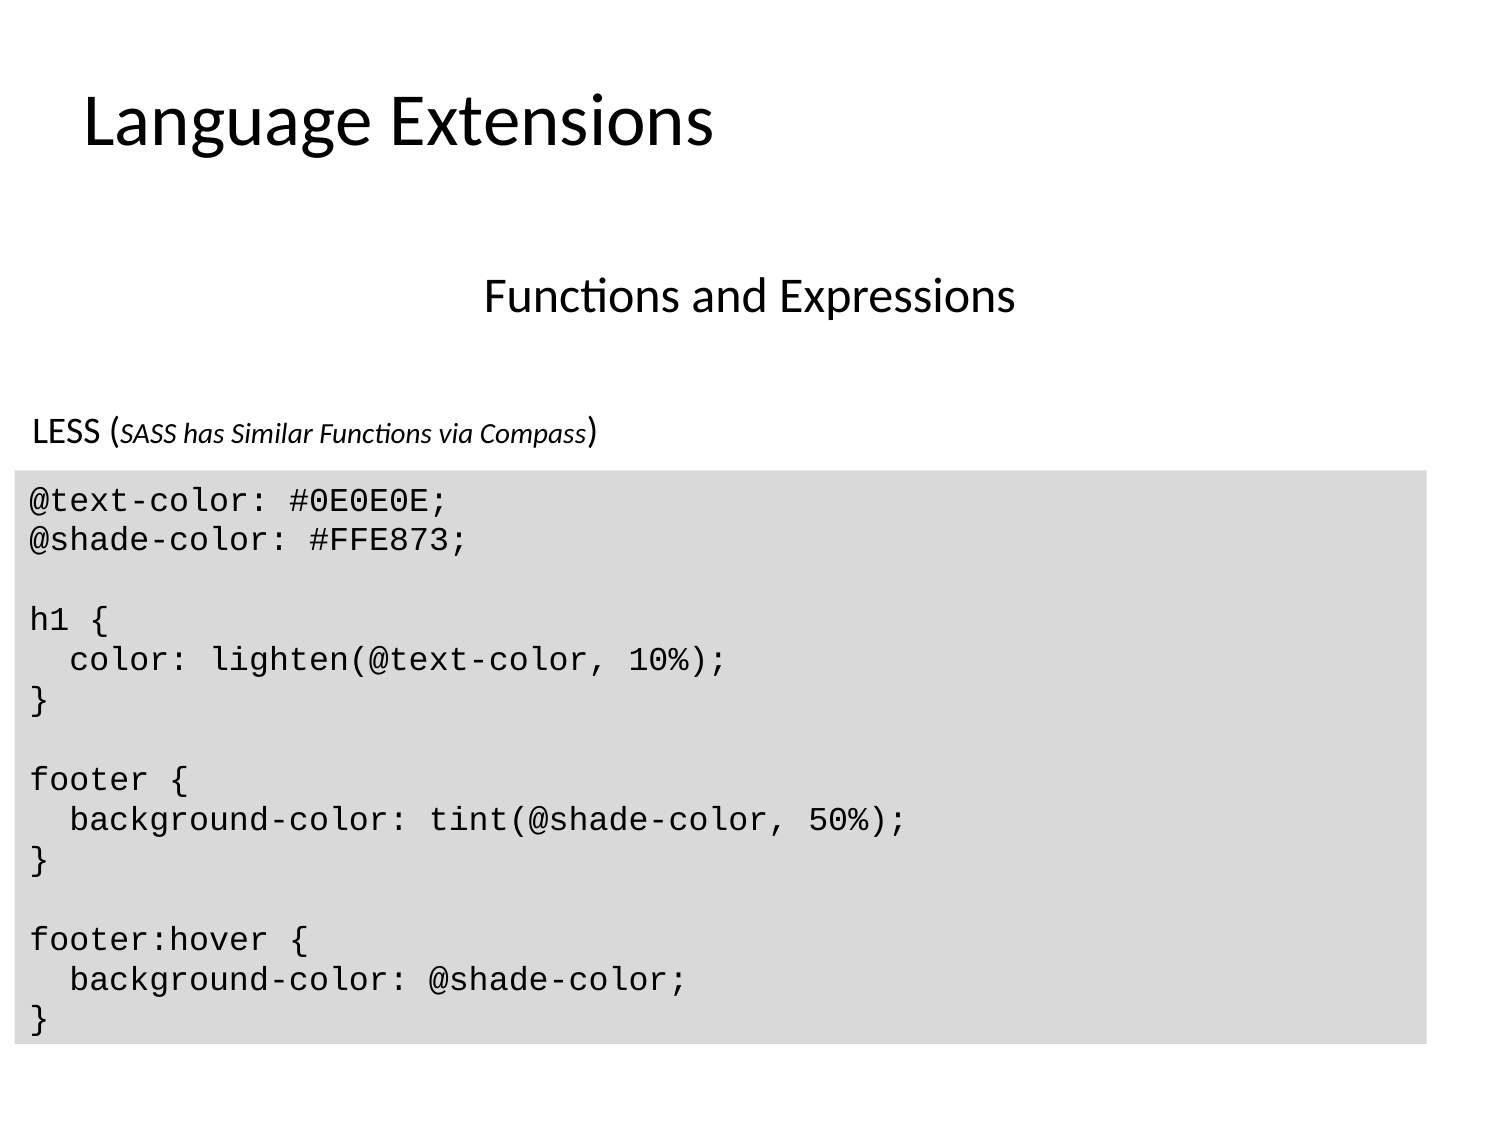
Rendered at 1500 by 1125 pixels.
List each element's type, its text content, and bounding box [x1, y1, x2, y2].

text_box Language Extensions [68, 63, 730, 169]
text_box LESS (SASS has Similar Functions via Compass) [17, 398, 613, 459]
text_box Functions and Expressions [288, 254, 1212, 330]
text_box @text-color: #0E0E0E; @shade-color: #FFE873; h1 { color: lighten(@text-color, 10%); } footer { background-color: tint(@shade-color, 50%); } footer:hover { background-color: @shade-color; } [14, 470, 1427, 1044]
